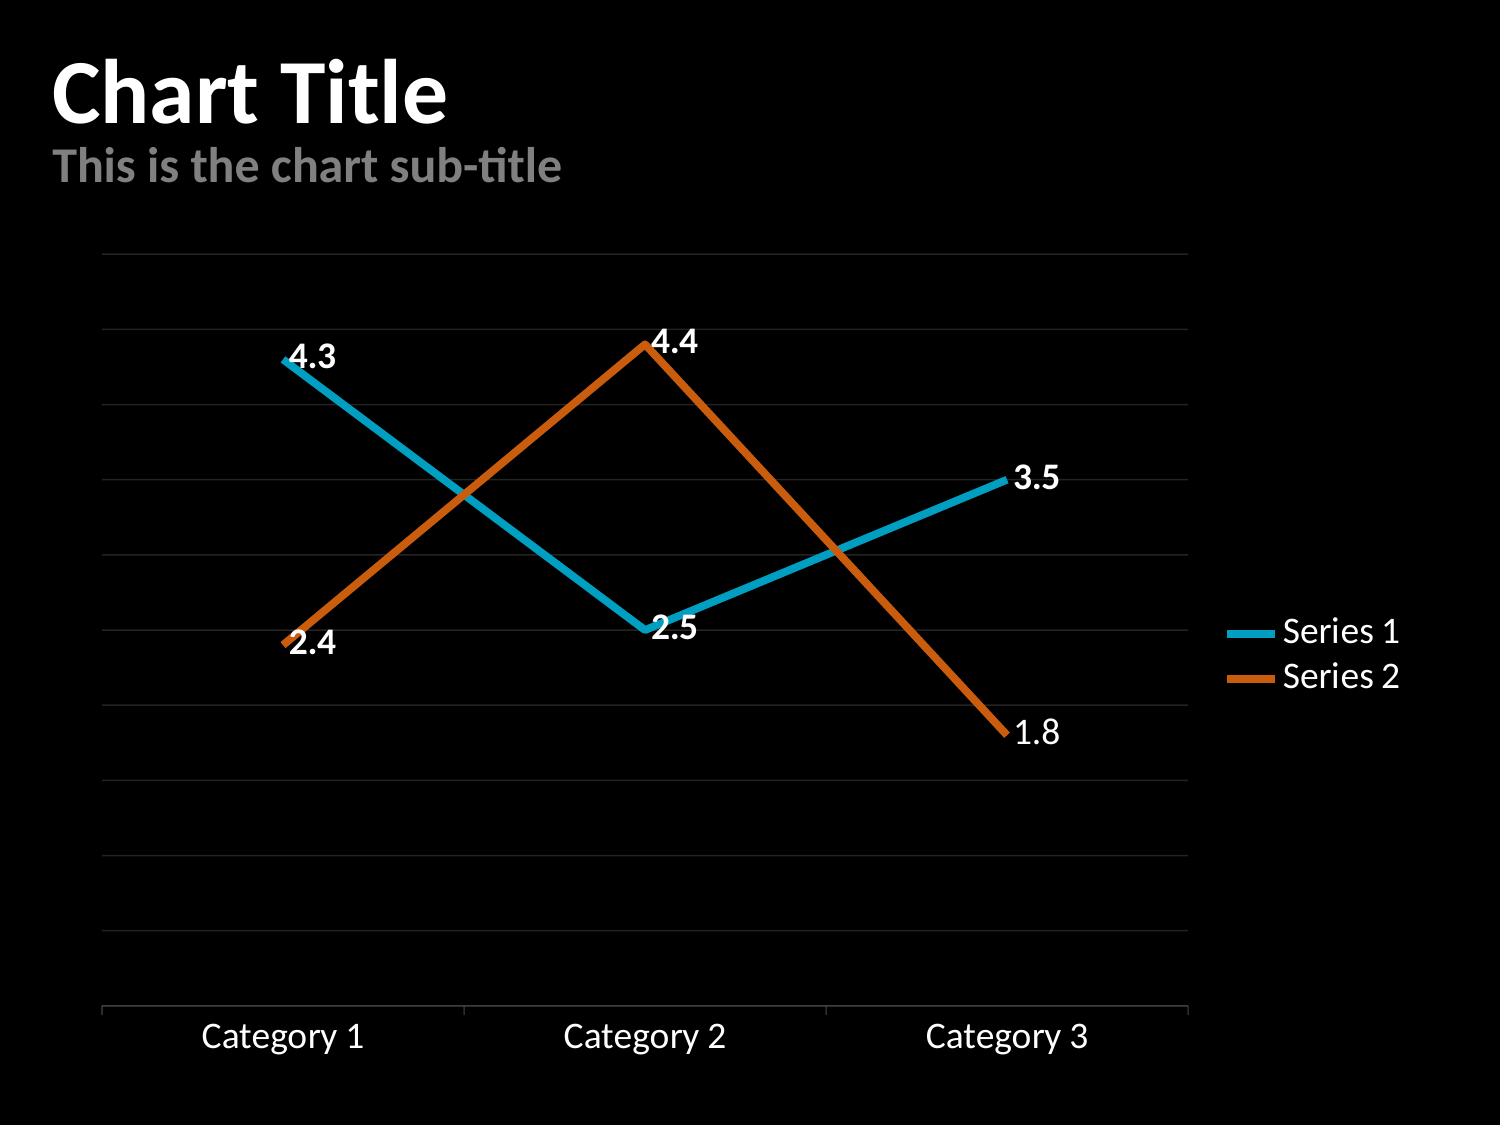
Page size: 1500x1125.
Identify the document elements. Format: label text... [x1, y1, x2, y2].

chart [74, 237, 1426, 1076]
text_box Chart Title [37, 24, 1450, 124]
text_box This is the chart sub-title [37, 124, 1450, 200]
